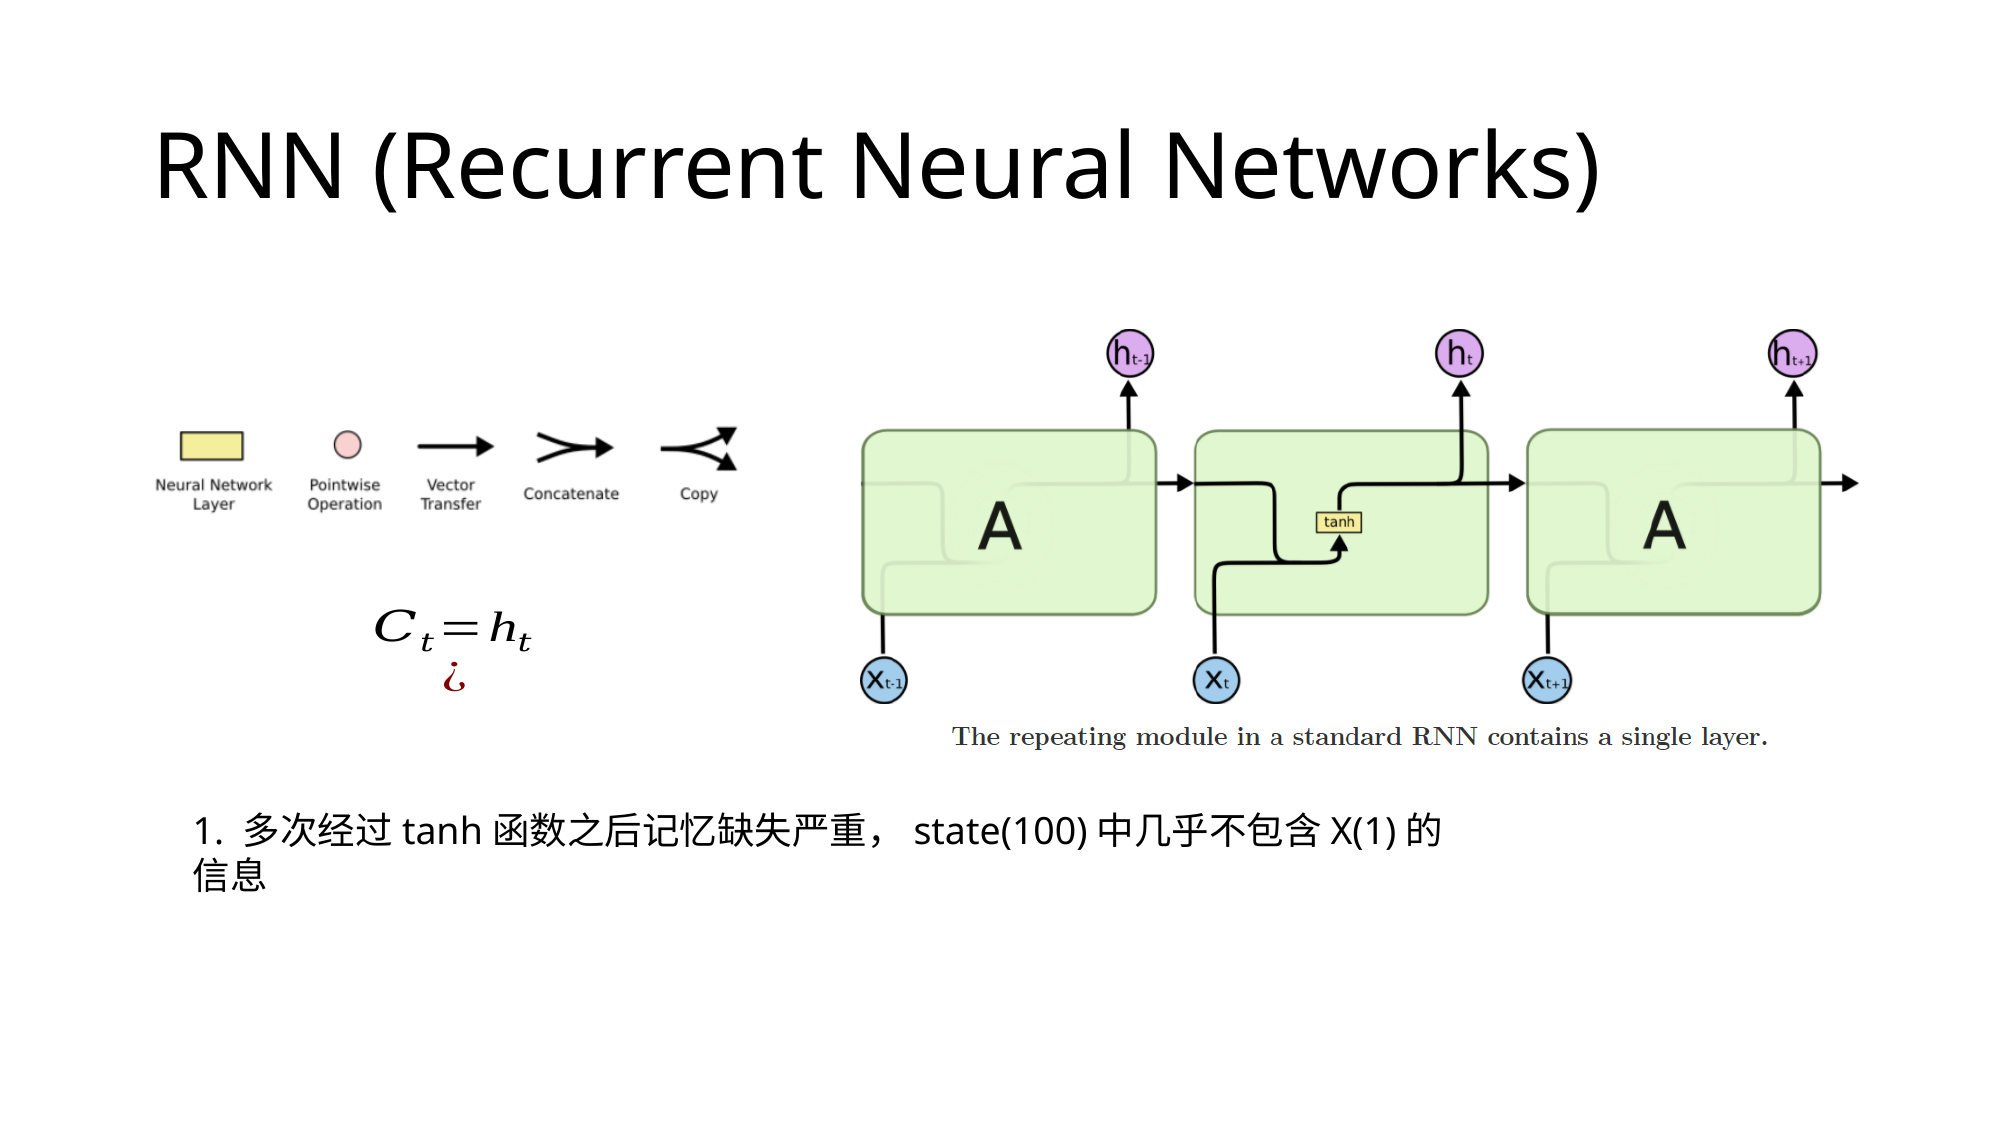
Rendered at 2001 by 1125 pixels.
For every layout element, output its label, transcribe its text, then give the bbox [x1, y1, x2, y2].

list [817, 304, 1879, 773]
picture [137, 381, 755, 539]
title RNN (Recurrent Neural Networks) [137, 59, 1863, 278]
text_box 1. 多次经过tanh函数之后记忆缺失严重，state(100)中几乎不包含X(1)的信息 [177, 799, 1494, 905]
